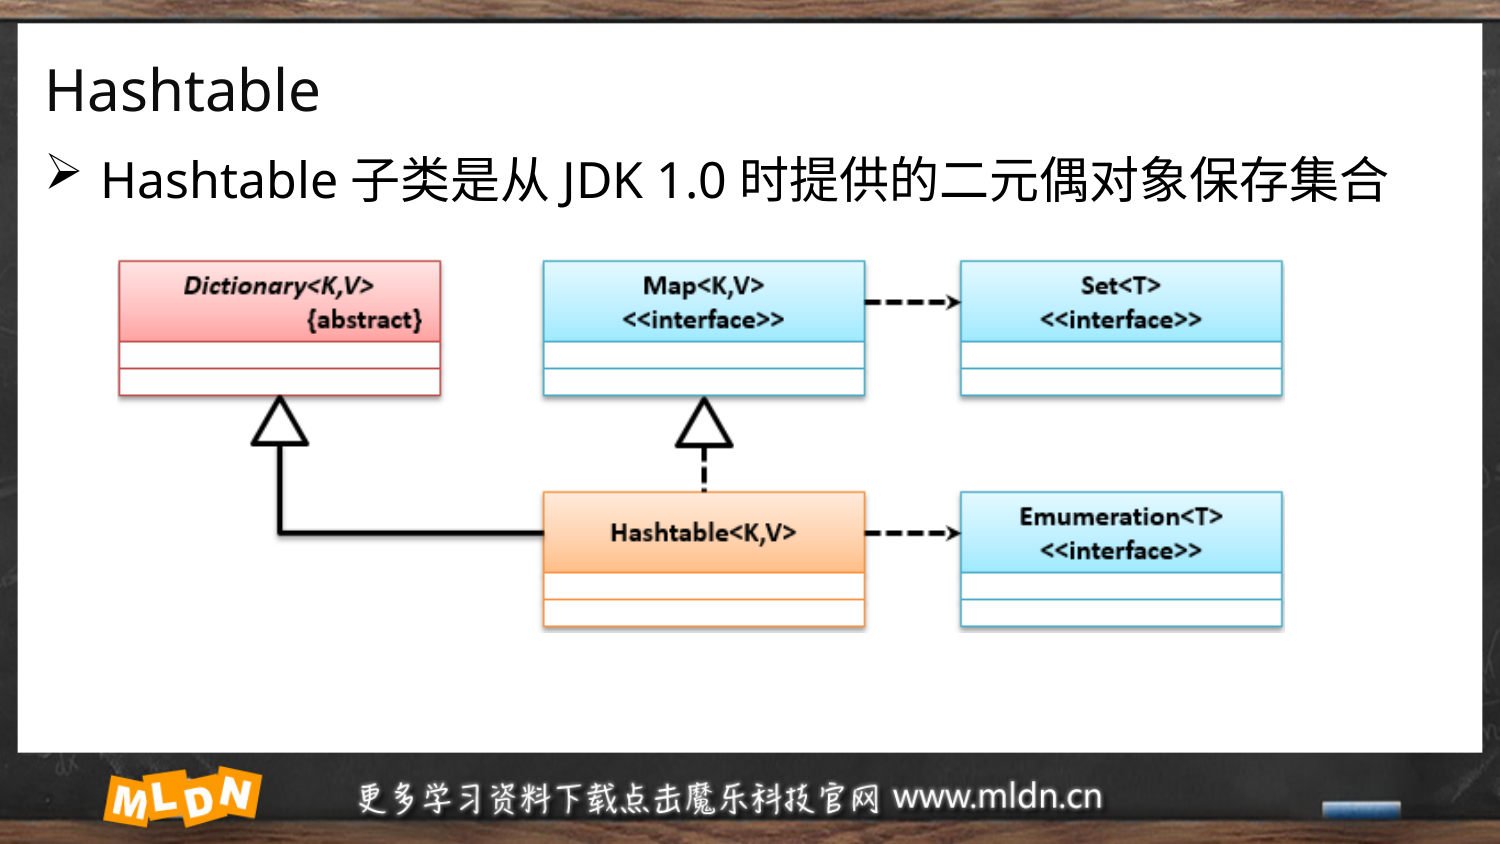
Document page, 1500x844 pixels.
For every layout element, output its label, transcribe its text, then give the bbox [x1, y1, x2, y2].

list Hashtable子类是从JDK 1.0时提供的二元偶对象保存集合 [29, 140, 1471, 729]
title Hashtable [29, 34, 1471, 140]
picture [0, 0, 1500, 844]
